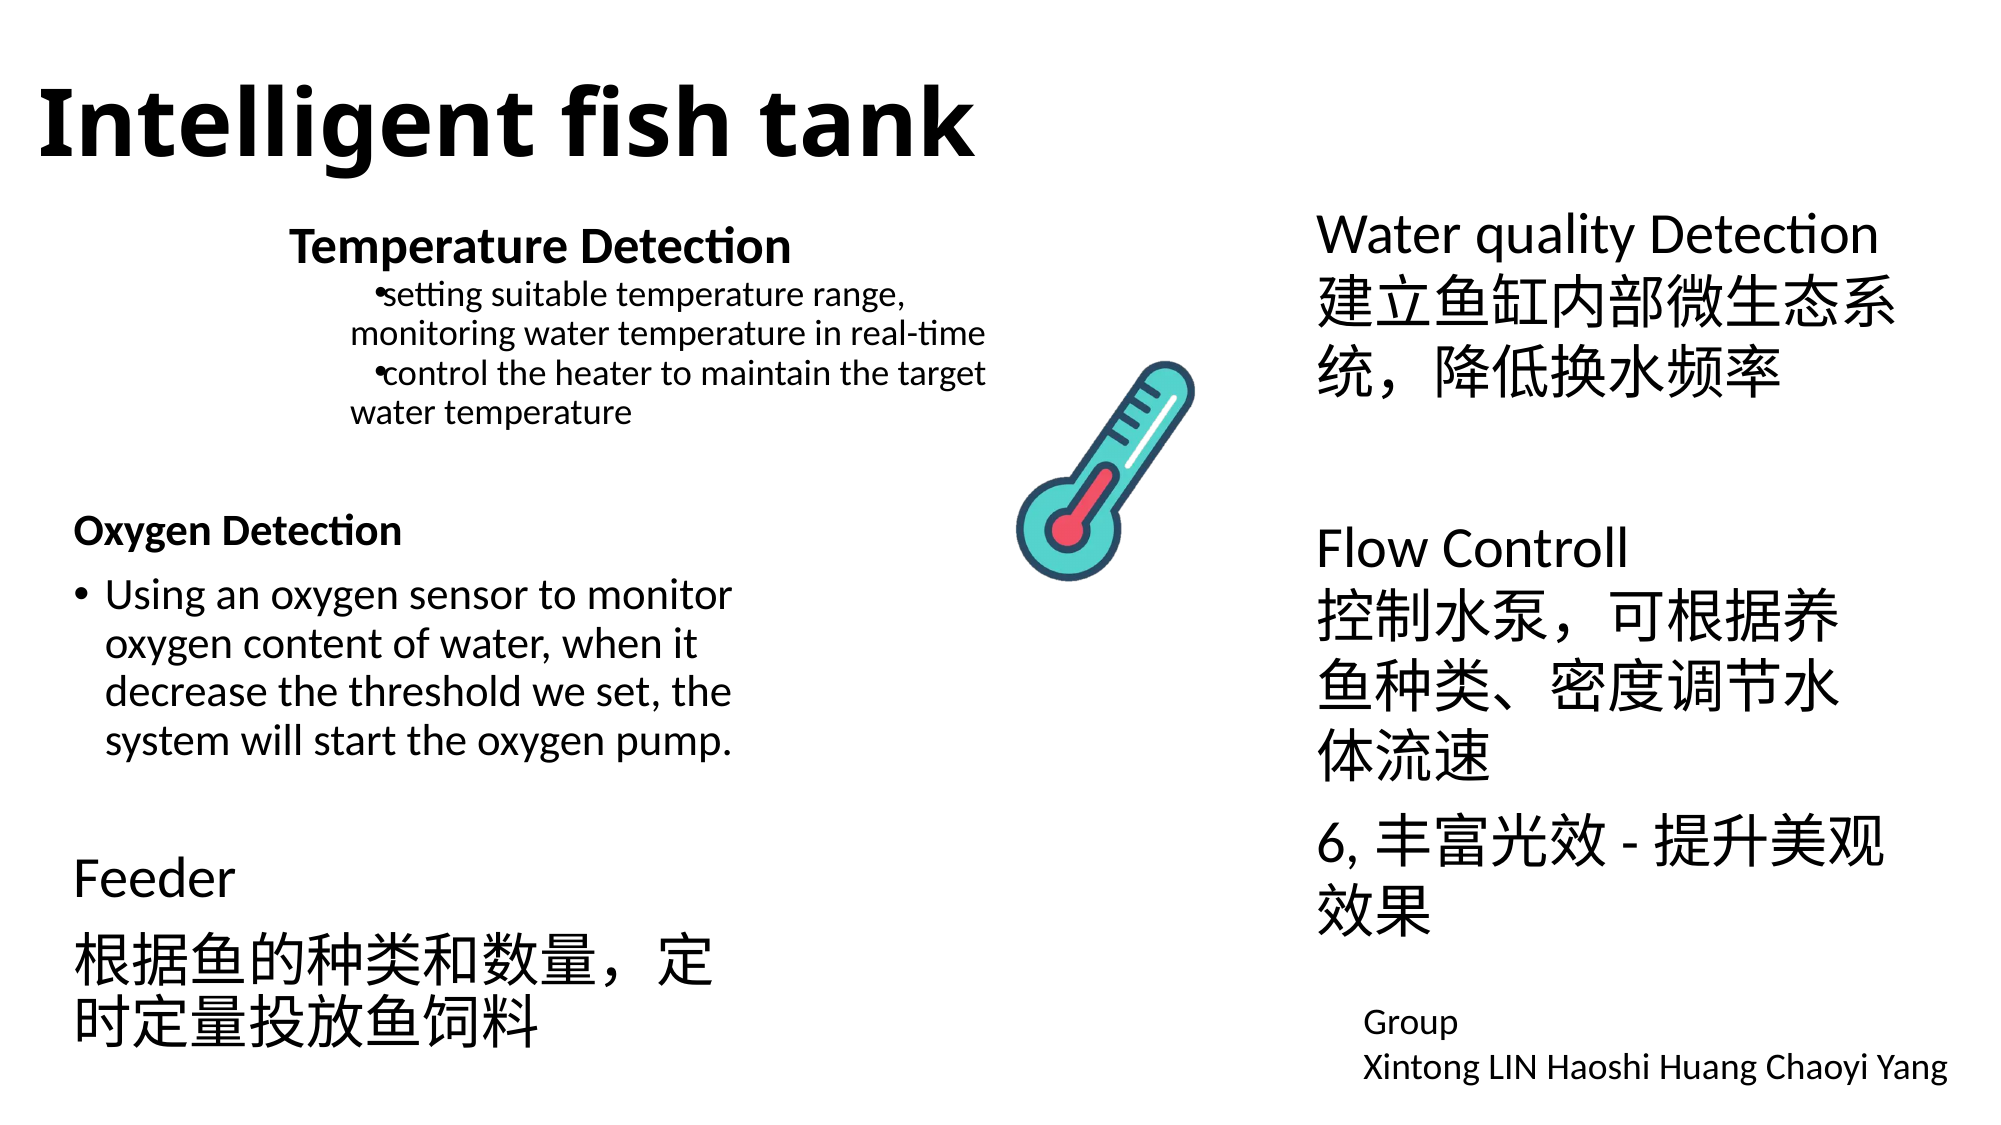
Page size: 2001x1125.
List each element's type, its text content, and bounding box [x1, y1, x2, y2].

text_box Feeder 根据鱼的种类和数量，定时定量投放鱼饲料 [58, 839, 760, 1087]
text_box 6,丰富光效-提升美观效果 [1301, 796, 1929, 952]
picture [999, 347, 1206, 590]
text_box Oxygen Detection Using an oxygen sensor to monitor oxygen content of water, when it decrease the threshold we set, the system will start the oxygen pump. [58, 499, 760, 818]
title Intelligent fish tank [23, 22, 1042, 230]
text_box Water quality Detection 建立鱼缸内部微生态系统，降低换水频率 [1301, 187, 1929, 413]
text_box Temperature Detection setting suitable temperature range, monitoring water temperature in real-time control the heater to maintain the target water temperature [274, 210, 1009, 478]
text_box Flow Controll 控制水泵，可根据养鱼种类、密度调节水体流速 [1301, 501, 1902, 797]
text_box Group Xintong LIN Haoshi Huang Chaoyi Yang [1348, 989, 1979, 1095]
